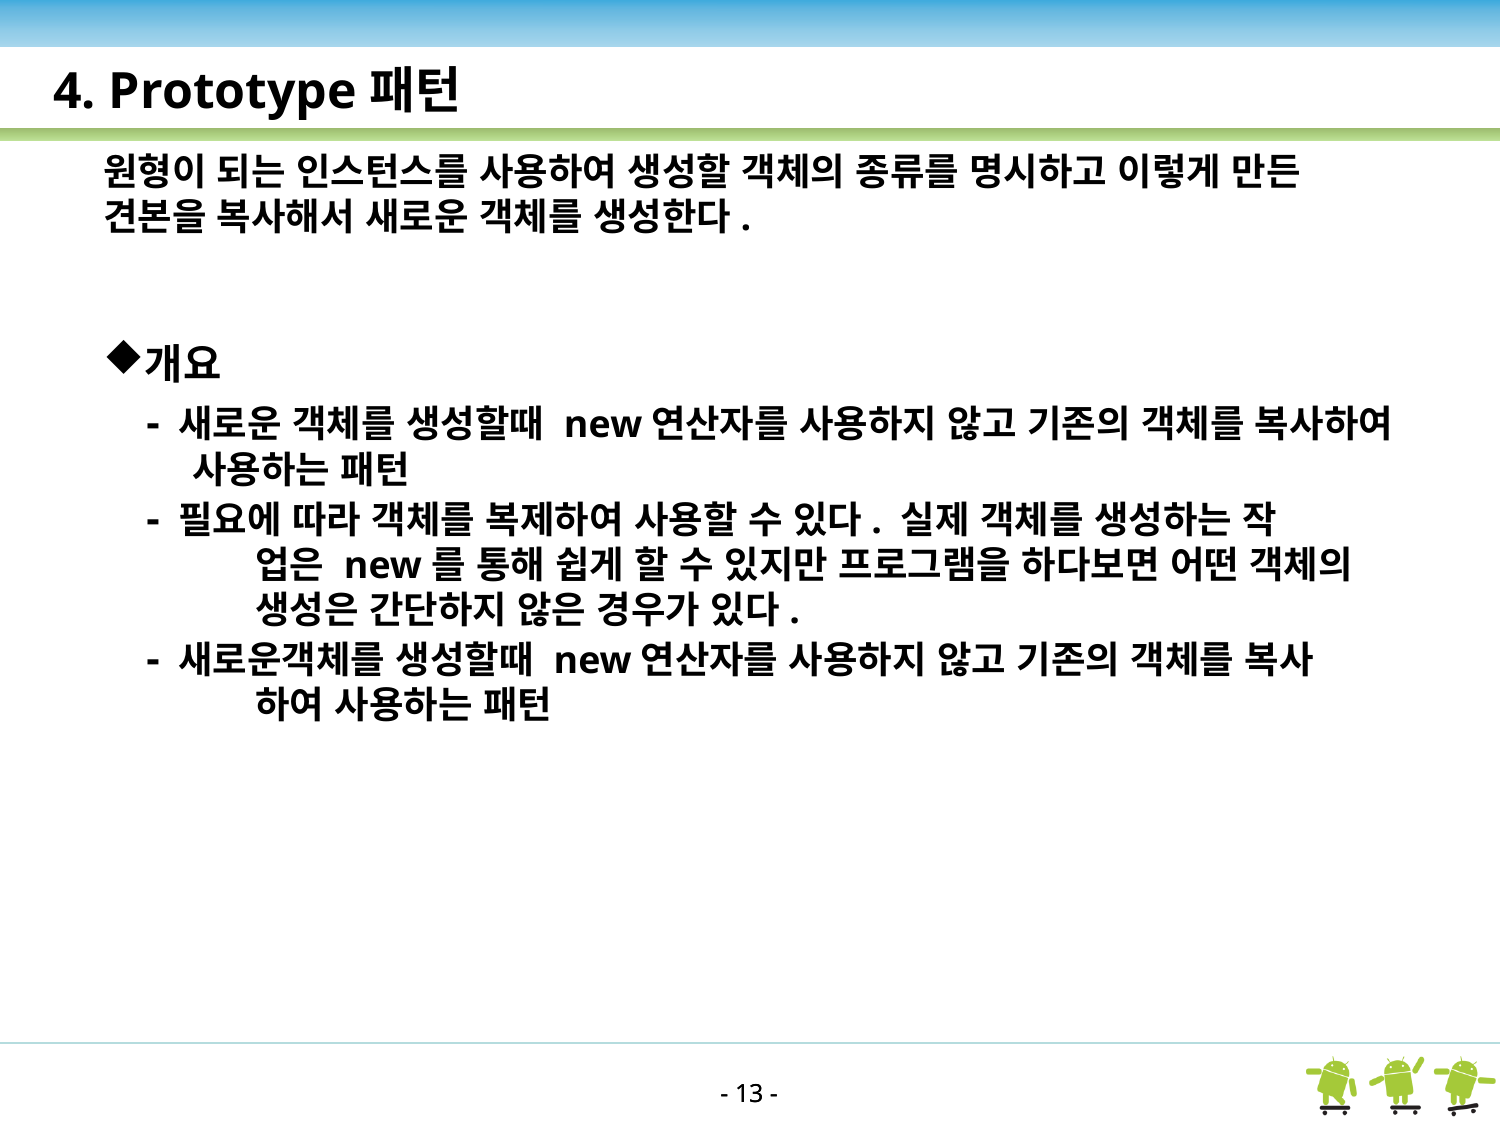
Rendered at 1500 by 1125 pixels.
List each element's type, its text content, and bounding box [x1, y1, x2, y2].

picture [1300, 1048, 1500, 1125]
text_box 원형이 되는 인스턴스를 사용하여 생성할 객체의 종류를 명시하고 이렇게 만든 견본을 복사해서 새로운 객체를 생성한다. 개요 - 새로운 객체를 생성할때 new연산자를 사용하지 않고 기존의 객체를 복사하여 사용하는 패턴 - 필요에 따라 객체를 복제하여 사용할 수 있다. 실제 객체를 생성하는 작 업은 new를 통해 쉽게 할 수 있지만 프로그램을 하다보면 어떤 객체의 생성은 간단하지 않은 경우가 있다. - 새로운객체를 생성할때 new연산자를 사용하지 않고 기존의 객체를 복사 하여 사용하는 패턴 [88, 140, 1424, 904]
text_box 4. Prototype패턴 [53, 54, 971, 123]
text_box - 13 - [574, 1070, 925, 1125]
picture [0, 0, 1500, 47]
